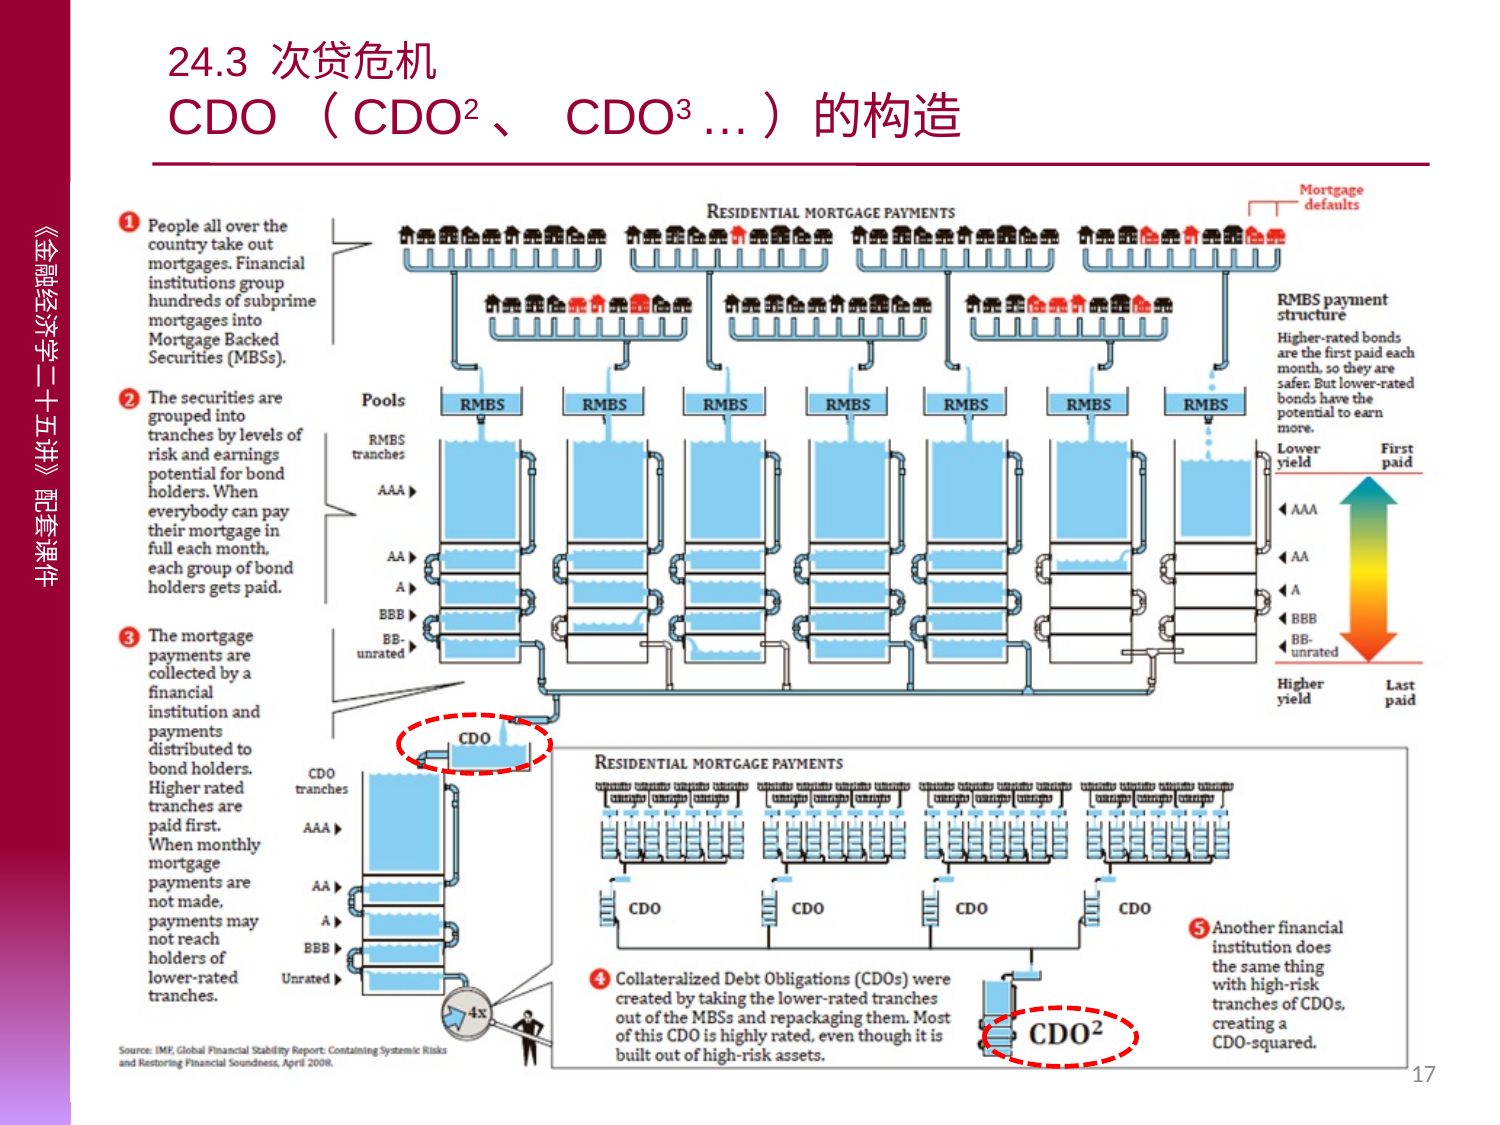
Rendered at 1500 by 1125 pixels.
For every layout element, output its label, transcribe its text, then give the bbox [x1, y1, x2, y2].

picture [70, 181, 1466, 1102]
title 24.3 次贷危机 CDO（CDO2、 CDO3 …）的构造 [152, 0, 1426, 153]
